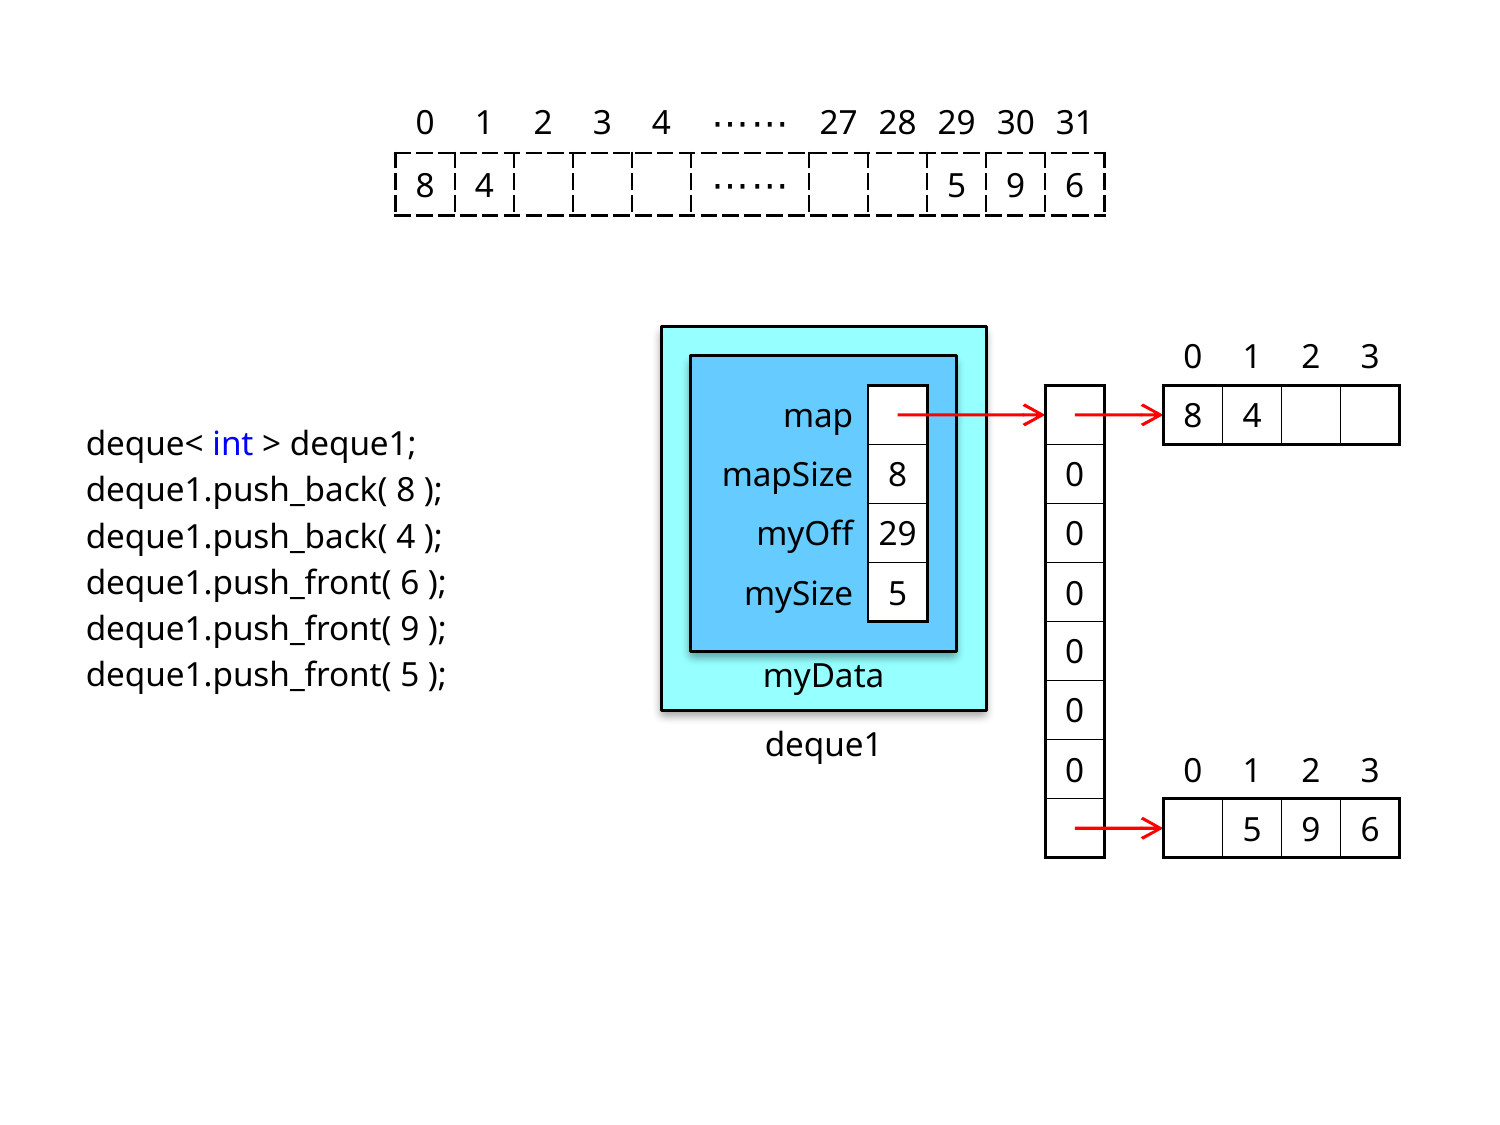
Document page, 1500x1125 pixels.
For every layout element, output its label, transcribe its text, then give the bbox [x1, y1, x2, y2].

table_header map [691, 385, 867, 444]
table_header 1 [455, 90, 514, 153]
table_header 1 [1222, 326, 1281, 384]
table_cell [1341, 387, 1398, 443]
table_cell [632, 153, 691, 216]
table_cell ⋯⋯ [691, 153, 809, 216]
table_cell 5 [927, 153, 986, 216]
table_cell 9 [986, 153, 1045, 216]
table_header [869, 387, 926, 444]
table_cell 6 [1341, 800, 1398, 856]
text_box deque1 [720, 710, 927, 770]
table_cell [868, 153, 927, 216]
table_cell 4 [455, 153, 514, 216]
table_cell mySize [691, 563, 867, 622]
table_cell [1047, 799, 1103, 856]
table_cell 0 [1047, 681, 1103, 739]
text_box myData [749, 651, 898, 711]
table_header 4 [632, 90, 691, 153]
table_header 0 [1163, 326, 1222, 384]
table_cell [1165, 800, 1222, 856]
table_cell [573, 153, 632, 216]
table_cell 29 [869, 504, 926, 562]
table_header 2 [1281, 740, 1341, 797]
table_cell mapSize [691, 444, 867, 503]
table_header 29 [927, 90, 986, 153]
table_header ⋯⋯ [691, 90, 809, 153]
table_header 3 [573, 90, 632, 153]
table_header 30 [986, 90, 1045, 153]
table_cell [809, 153, 868, 216]
table_cell myOff [691, 503, 867, 563]
table_header [1047, 387, 1103, 444]
table_cell 0 [1047, 622, 1103, 680]
table_header 1 [1222, 740, 1281, 797]
text_box [897, 403, 1044, 427]
table_header 3 [1341, 326, 1400, 384]
table_cell 0 [1047, 740, 1103, 798]
table_cell 8 [1165, 387, 1222, 443]
table_cell 4 [1223, 387, 1281, 443]
table_header 0 [1163, 740, 1222, 797]
table_header 27 [809, 90, 868, 153]
table_header 3 [1341, 740, 1400, 797]
table_cell 5 [1223, 800, 1281, 856]
table_cell 6 [1045, 153, 1104, 216]
text_box [690, 355, 957, 652]
text_box [1074, 403, 1162, 427]
table_header 31 [1045, 90, 1104, 153]
table_cell [514, 153, 573, 216]
table_cell 5 [869, 563, 926, 620]
table_cell 0 [1047, 504, 1103, 562]
table_cell 0 [1047, 563, 1103, 621]
list deque< int > deque1; deque1.push_back( 8 ); deque1.push_back( 4 ); deque1.push_front( 6 ); deque1.push_front( 9 ); deque1.push_front( 5 ); [70, 414, 573, 711]
table_cell 0 [1047, 445, 1103, 503]
table_header 0 [396, 90, 455, 153]
text_box [661, 326, 987, 711]
table_header 2 [514, 90, 573, 153]
table_cell 9 [1282, 800, 1340, 856]
table_cell 8 [396, 153, 455, 216]
table_header 28 [868, 90, 927, 153]
table_cell [1282, 387, 1340, 443]
table_cell 8 [869, 445, 926, 503]
table_header 2 [1281, 326, 1341, 384]
